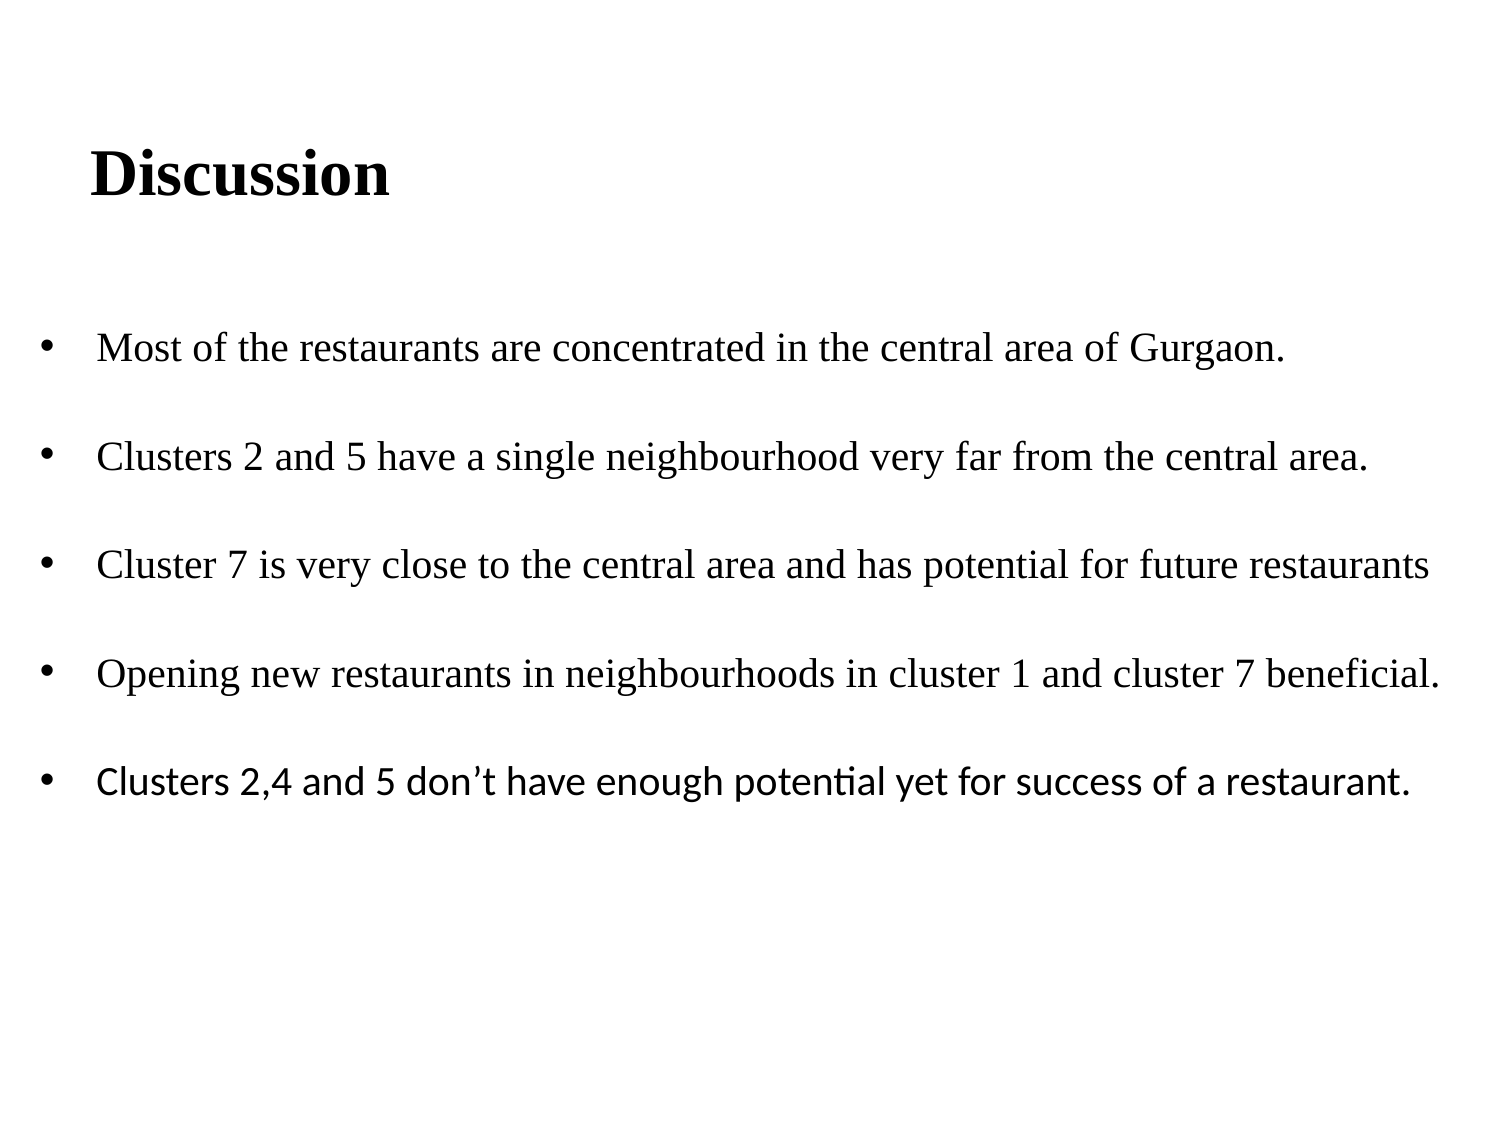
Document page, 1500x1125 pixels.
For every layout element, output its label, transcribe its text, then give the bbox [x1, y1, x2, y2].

title Discussion [75, 75, 1425, 262]
list Most of the restaurants are concentrated in the central area of Gurgaon. Clusters 2 and 5 have a single neighbourhood very far from the central area. Cluster 7 is very close to the central area and has potential for future restaurants Opening new restaurants in neighbourhoods in cluster 1 and cluster 7 beneficial. Clusters 2,4 and 5 don’t have enough potential yet for success of a restaurant. [24, 262, 1488, 1005]
